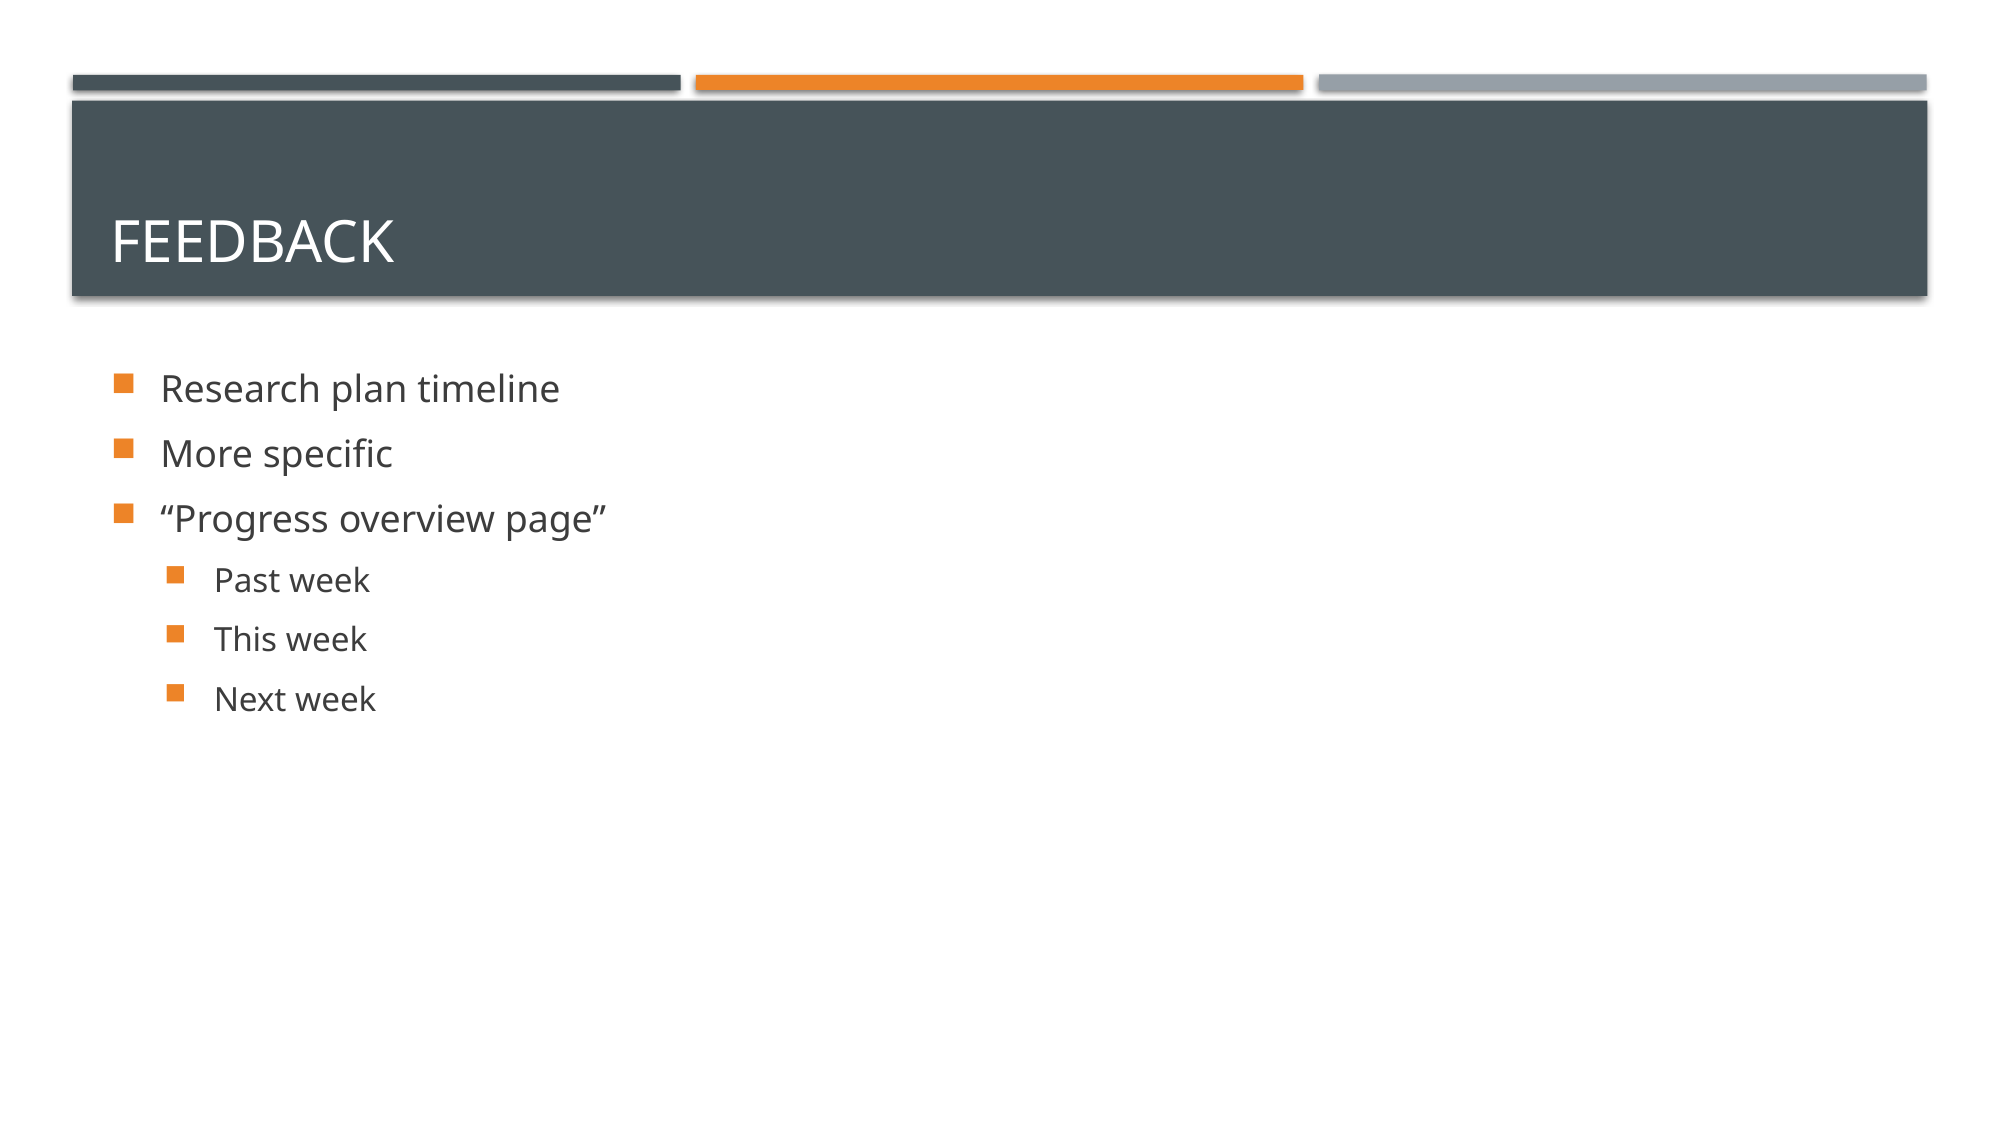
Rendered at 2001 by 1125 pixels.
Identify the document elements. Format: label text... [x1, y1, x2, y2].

list Research plan timeline More specific “Progress overview page” Past week This week Next week [95, 357, 1905, 962]
title feedback [95, 115, 1905, 282]
